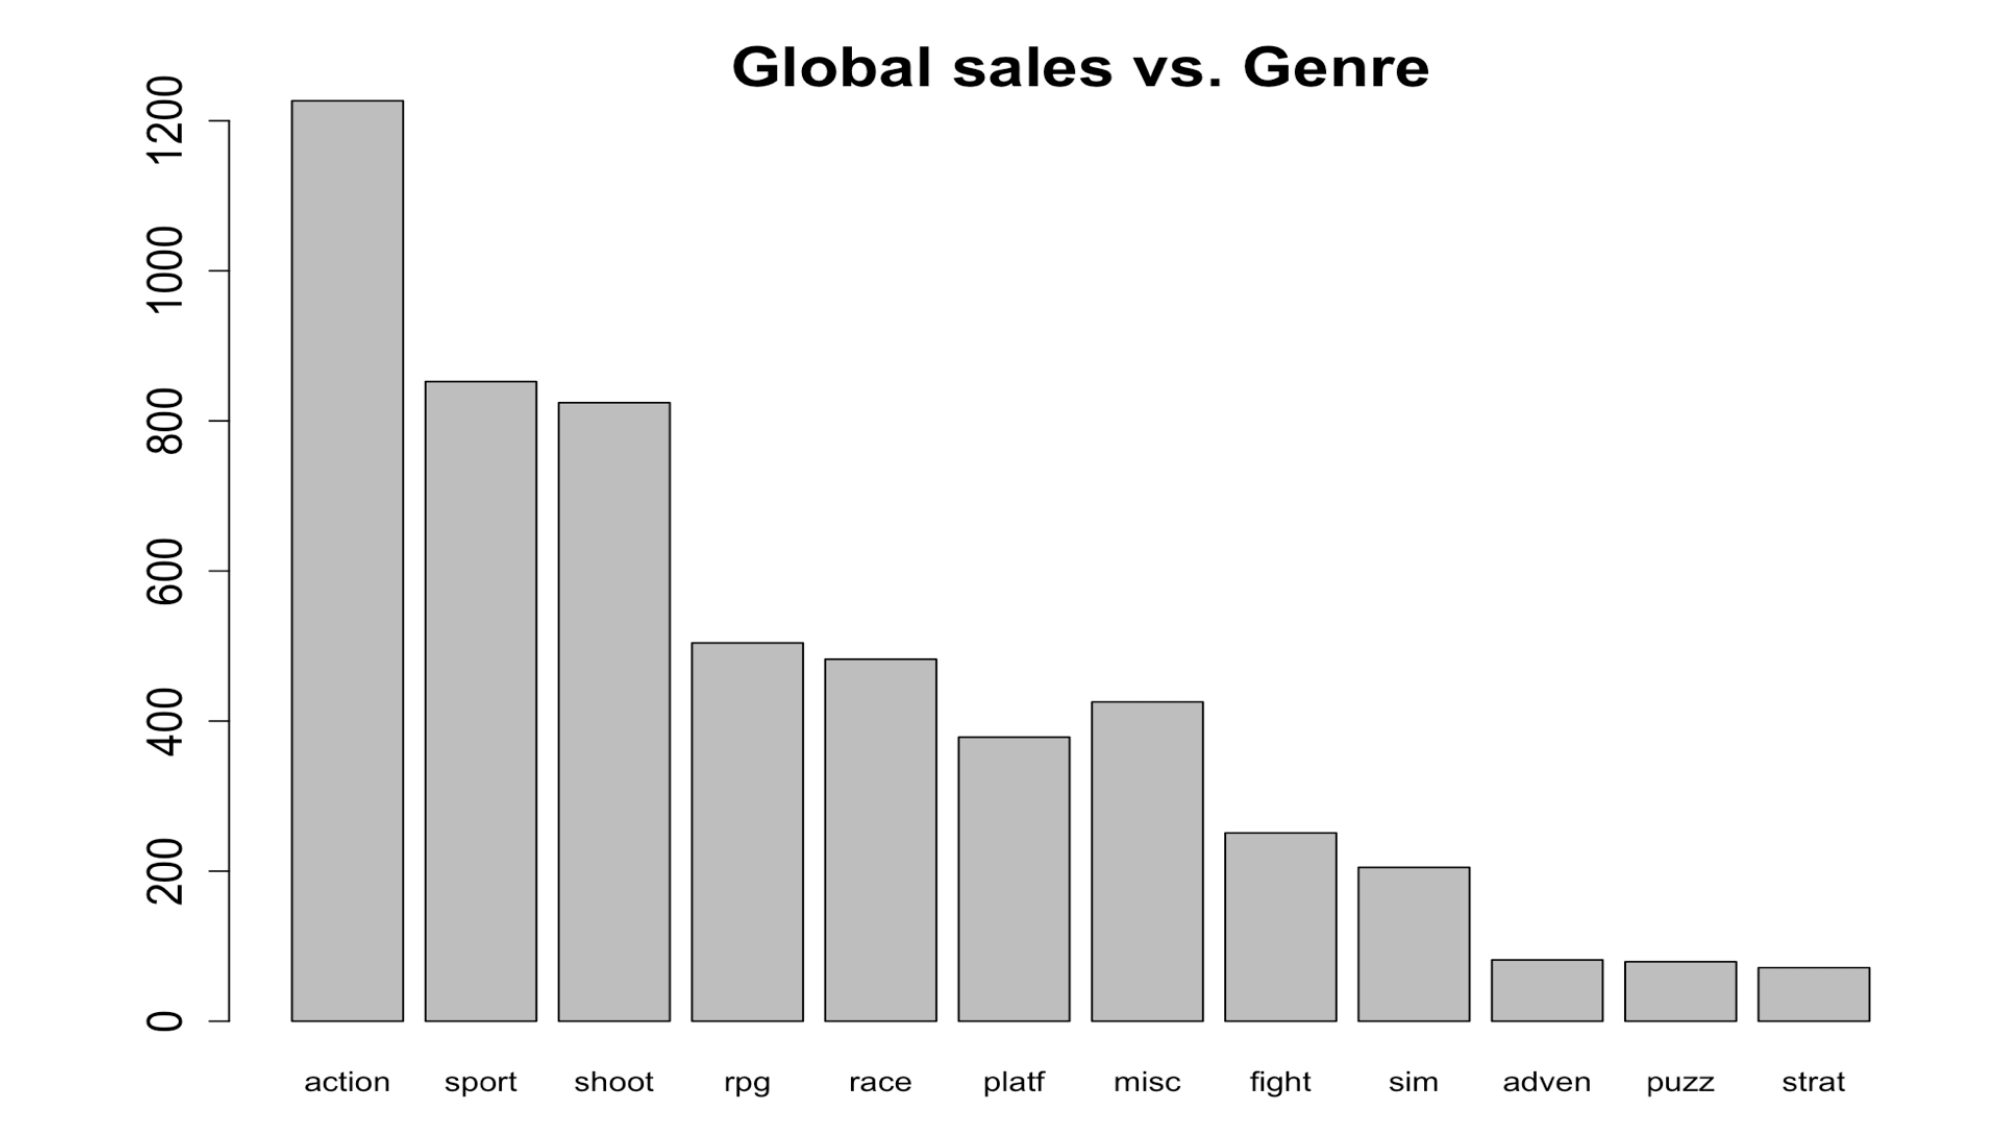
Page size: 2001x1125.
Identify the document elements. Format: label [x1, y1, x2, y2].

picture [83, 16, 1917, 1109]
